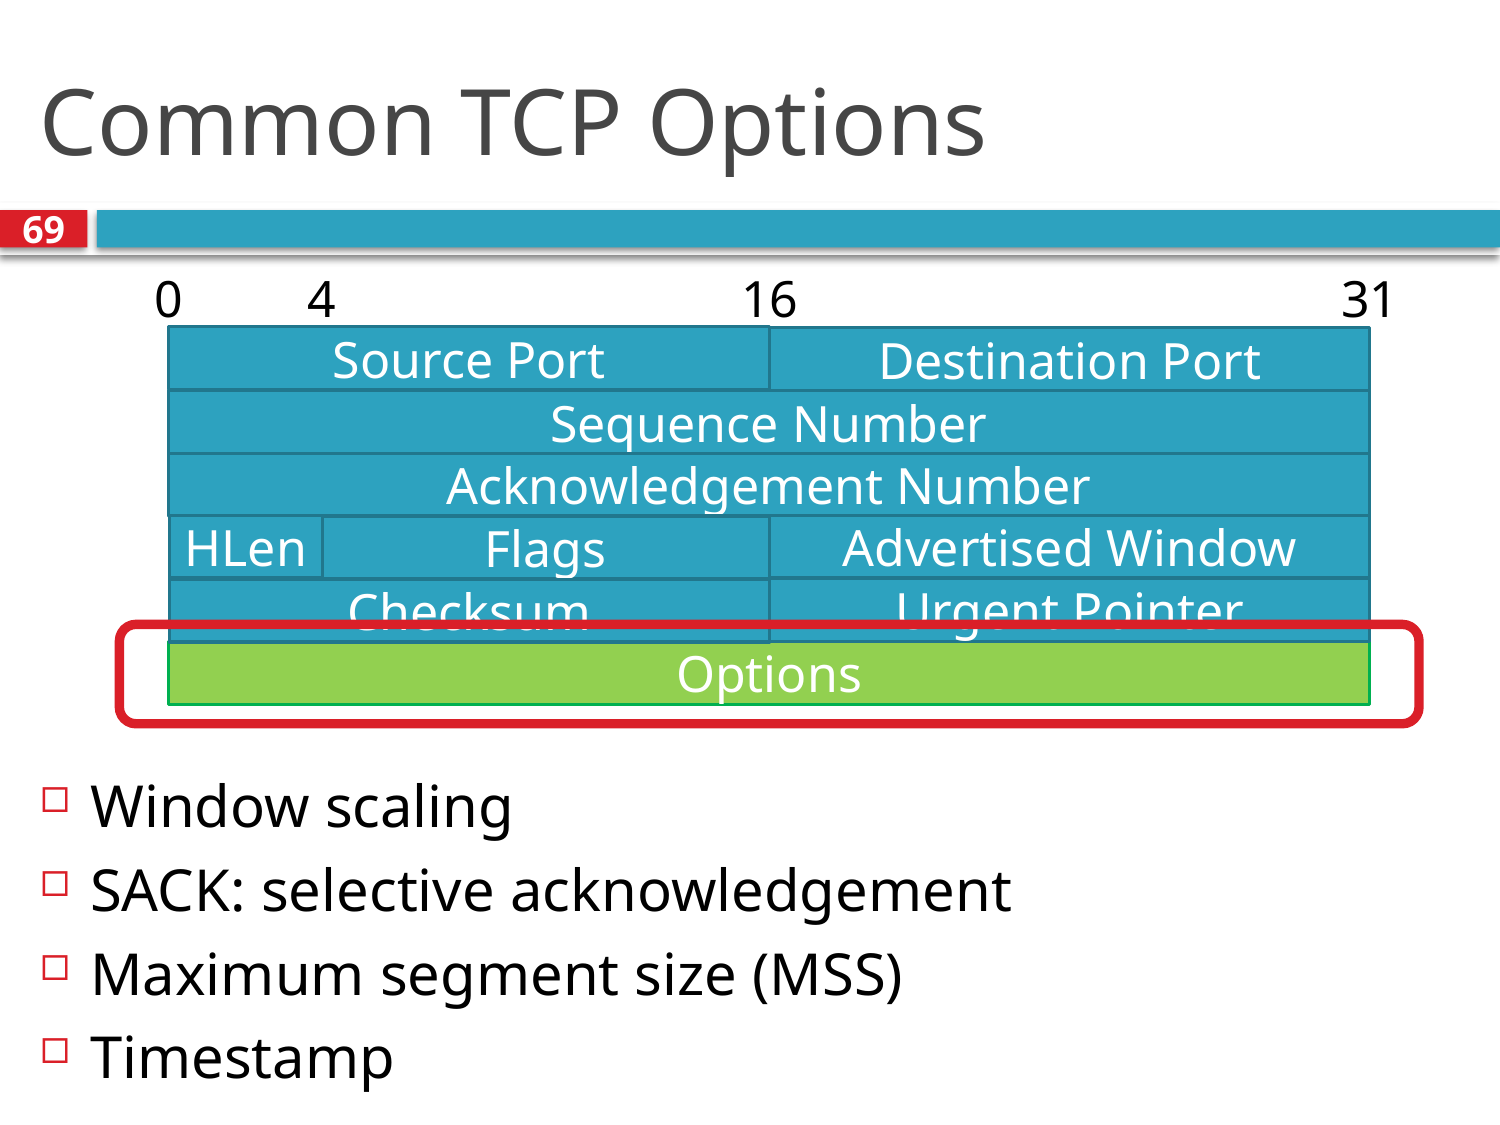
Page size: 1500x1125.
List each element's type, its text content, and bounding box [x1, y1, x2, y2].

text_box HLen [168, 514, 324, 580]
slide_number 69 [0, 206, 88, 257]
text_box 4 [271, 246, 372, 348]
text_box 31 [1319, 246, 1420, 348]
title Common TCP Options [24, 37, 1475, 200]
text_box 16 [719, 246, 820, 348]
text_box Sequence Number [167, 389, 1371, 452]
text_box Checksum [168, 578, 771, 622]
text_box Source Port [167, 325, 771, 391]
text_box Urgent Pointer [771, 577, 1371, 622]
text_box Destination Port [771, 326, 1371, 389]
list Window scaling SACK: selective acknowledgement Maximum segment size (MSS) Timestamp [24, 762, 1475, 1100]
text_box Acknowledgement Number [167, 452, 1371, 518]
text_box Advertised Window [771, 514, 1371, 577]
text_box Flags [324, 514, 771, 578]
text_box [117, 622, 1421, 726]
text_box 0 [118, 246, 219, 348]
